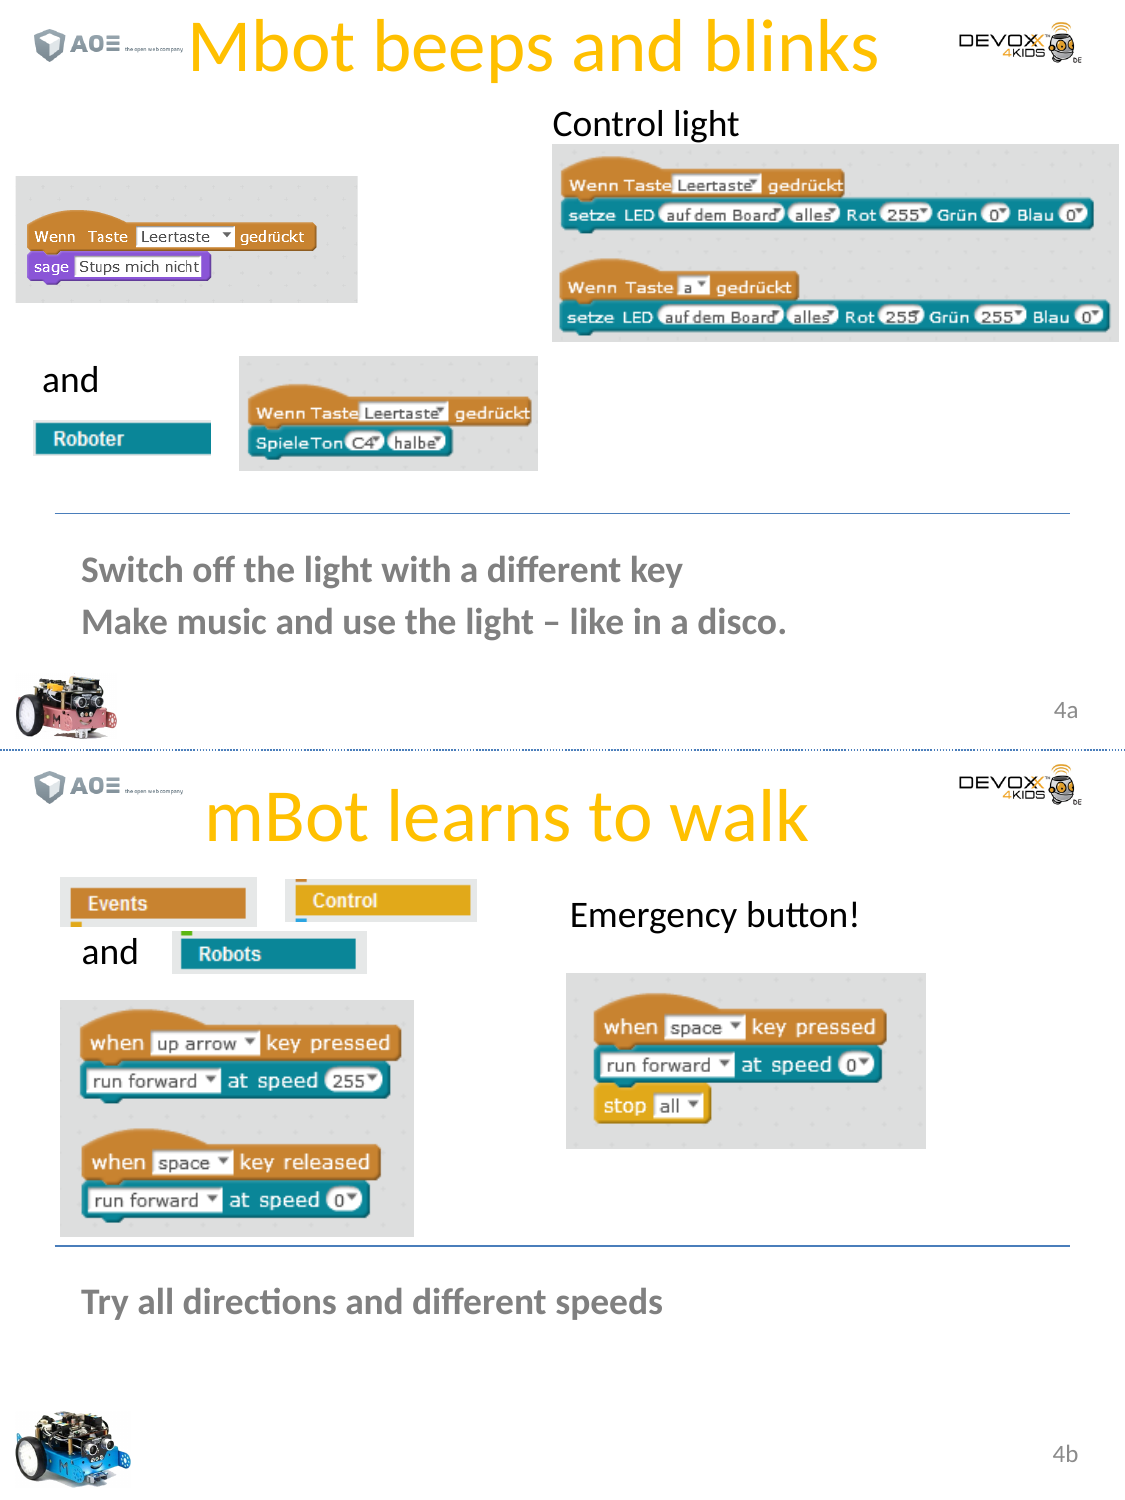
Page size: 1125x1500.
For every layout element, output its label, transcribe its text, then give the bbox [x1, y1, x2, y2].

picture [33, 420, 211, 456]
picture [566, 973, 927, 1150]
text_box Emergency button! [555, 882, 876, 943]
picture [172, 931, 367, 975]
picture [285, 879, 477, 922]
text_box and [66, 935, 155, 980]
list Mbot beeps and blinks [172, 0, 982, 116]
picture [238, 356, 538, 472]
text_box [15, 1411, 131, 1488]
list Switch off the light with a different key Make music and use the light – like in a disco. [66, 537, 1125, 653]
picture [982, 20, 1083, 64]
picture [30, 23, 172, 65]
picture [60, 877, 257, 927]
text_box and [27, 347, 115, 408]
list Try all directions and different speeds [66, 1269, 1125, 1331]
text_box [15, 673, 118, 739]
picture [552, 144, 1119, 342]
picture [60, 1000, 415, 1237]
text_box Control light [537, 91, 801, 152]
picture [15, 176, 358, 303]
picture [956, 762, 1083, 806]
list mBot learns to walk [189, 759, 944, 885]
picture [30, 765, 189, 807]
